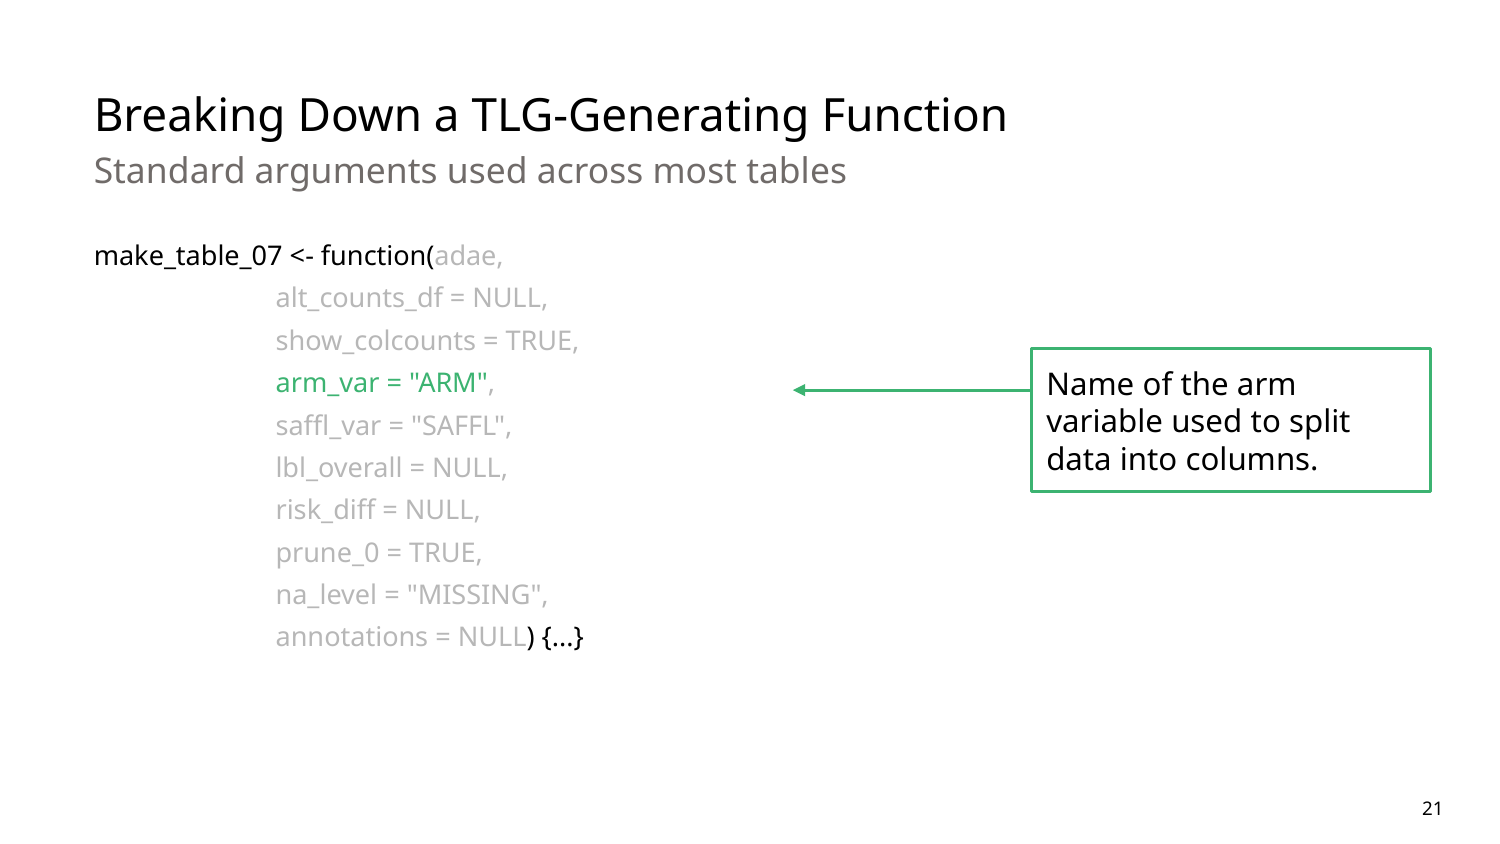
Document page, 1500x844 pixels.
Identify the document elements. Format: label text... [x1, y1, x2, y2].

text_box Name of the arm variable used to split data into columns. [1031, 348, 1431, 492]
subtitle Standard arguments used across most tables [93, 145, 1313, 200]
title Breaking Down a TLG-Generating Function [93, 70, 1313, 134]
list make_table_07 <- function(adae, alt_counts_df = NULL, show_colcounts = TRUE, arm_var = "ARM", saffl_var = "SAFFL", lbl_overall = NULL, risk_diff = NULL, prune_0 = TRUE, na_level = "MISSING", annotations = NULL) {...} [93, 236, 1444, 788]
